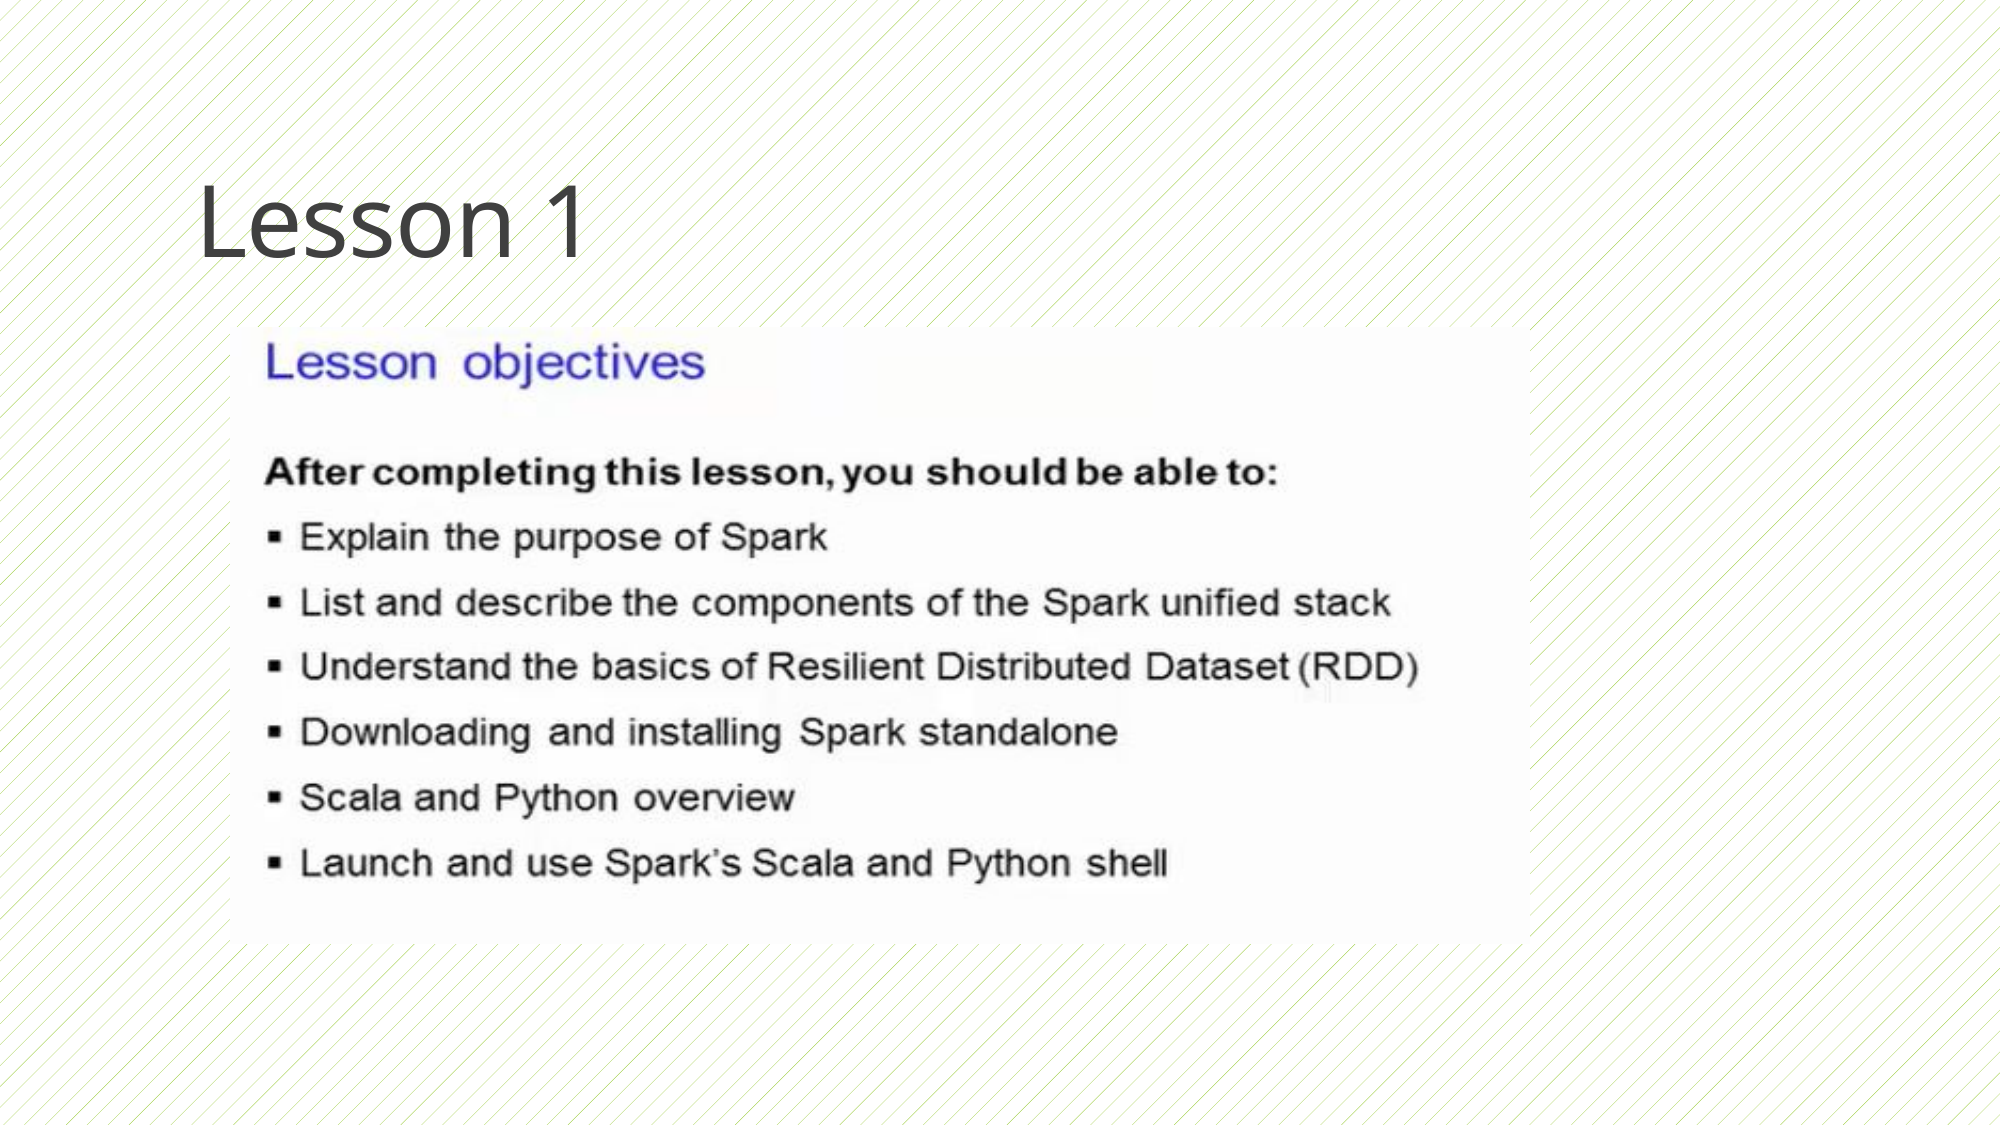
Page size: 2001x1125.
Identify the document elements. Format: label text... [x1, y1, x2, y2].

title Lesson 1 [180, 47, 1830, 285]
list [230, 326, 1531, 945]
